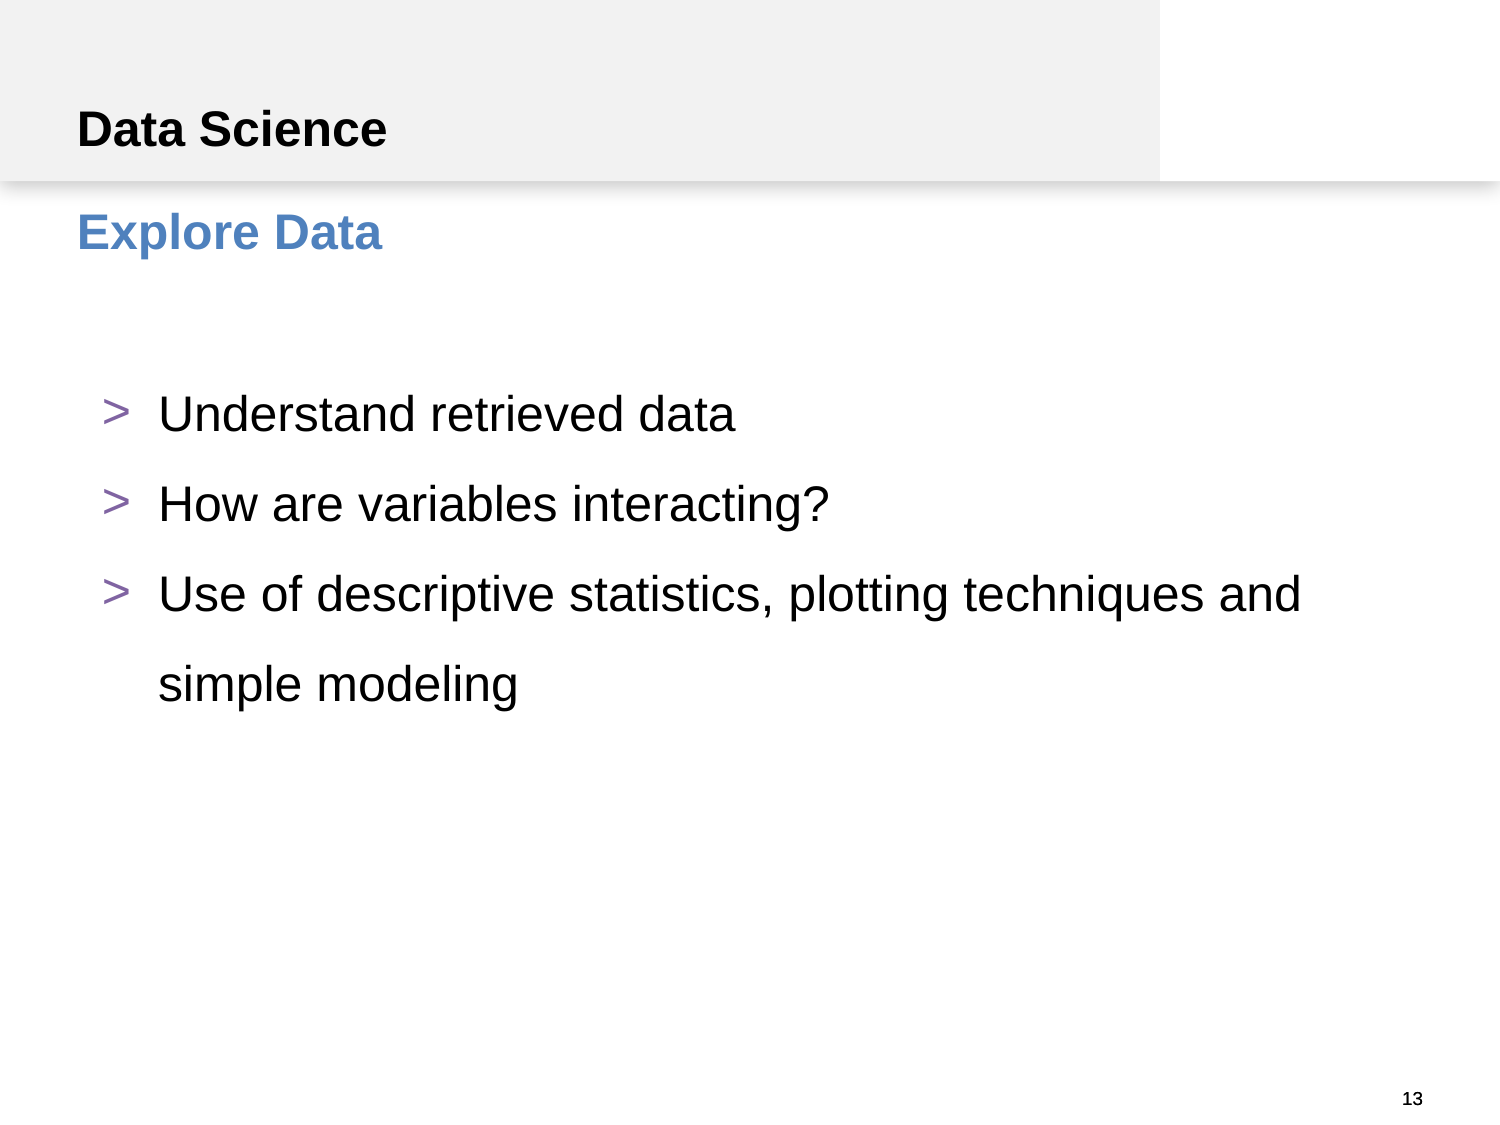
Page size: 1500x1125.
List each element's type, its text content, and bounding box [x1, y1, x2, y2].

text_box Explore Data [76, 200, 1424, 259]
text_box Data Science [76, 39, 1042, 157]
text_box [76, 326, 1424, 1024]
text_box Understand retrieved data How are variables interacting? Use of descriptive statistics, plotting techniques and simple modeling [101, 351, 1449, 1048]
